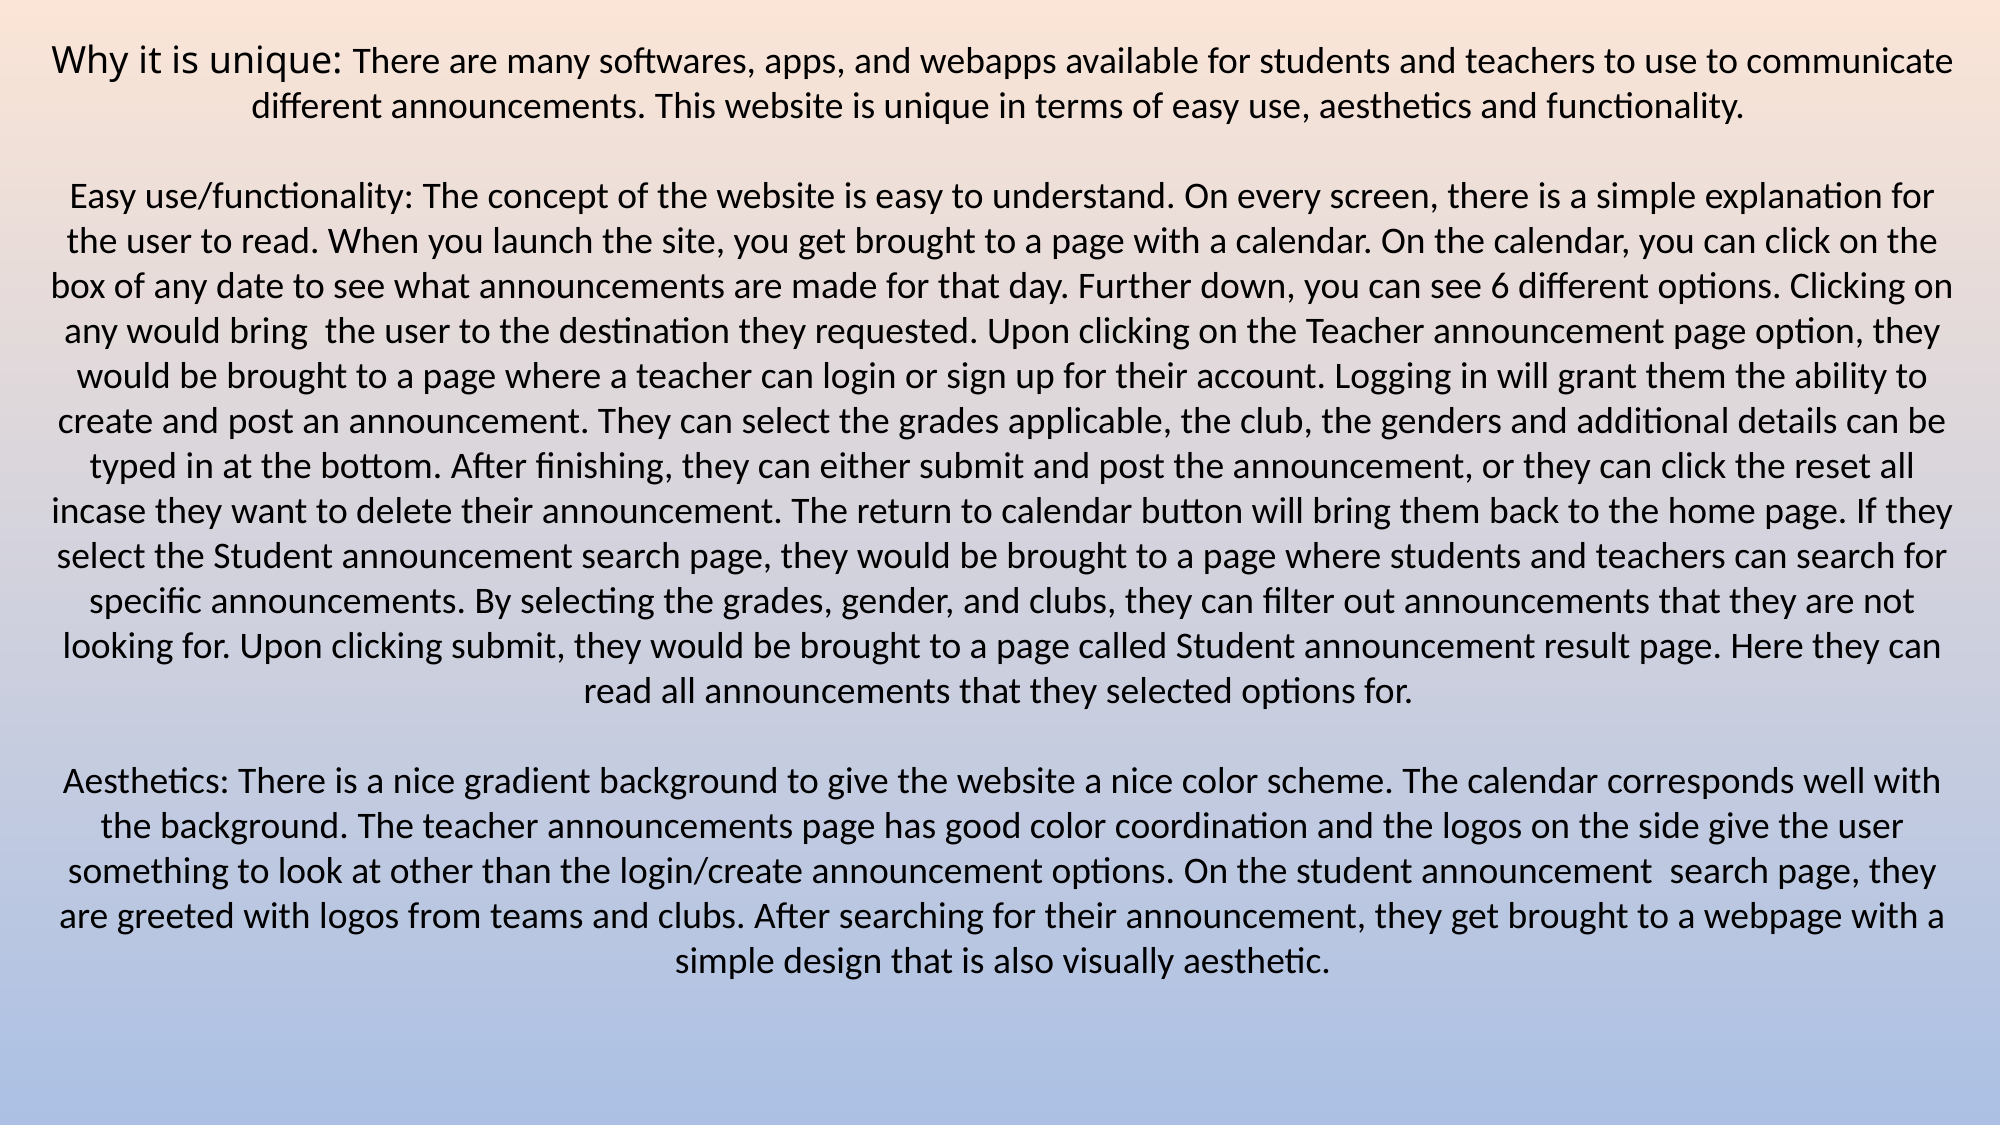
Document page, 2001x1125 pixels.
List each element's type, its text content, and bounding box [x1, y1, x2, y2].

text_box Why it is unique: There are many softwares, apps, and webapps available for students and teachers to use to communicate different announcements. This website is unique in terms of easy use, aesthetics and functionality. Easy use/functionality: The concept of the website is easy to understand. On every screen, there is a simple explanation for the user to read. When you launch the site, you get brought to a page with a calendar. On the calendar, you can click on the box of any date to see what announcements are made for that day. Further down, you can see 6 different options. Clicking on any would bring the user to the destination they requested. Upon clicking on the Teacher announcement page option, they would be brought to a page where a teacher can login or sign up for their account. Logging in will grant them the ability to create and post an announcement. They can select the grades applicable, the club, the genders and additional details can be typed in at the bottom. After finishing, they can either submit and post the announcement, or they can click the reset all incase they want to delete their announcement. The return to calendar button will bring them back to the home page. If they select the Student announcement search page, they would be brought to a page where students and teachers can search for specific announcements. By selecting the grades, gender, and clubs, they can filter out announcements that they are not looking for. Upon clicking submit, they would be brought to a page called Student announcement result page. Here they can read all announcements that they selected options for. Aesthetics: There is a nice gradient background to give the website a nice color scheme. The calendar corresponds well with the background. The teacher announcements page has good color coordination and the logos on the side give the user something to look at other than the login/create announcement options. On the student announcement search page, they are greeted with logos from teams and clubs. After searching for their announcement, they get brought to a webpage with a simple design that is also visually aesthetic. [34, 29, 1972, 989]
